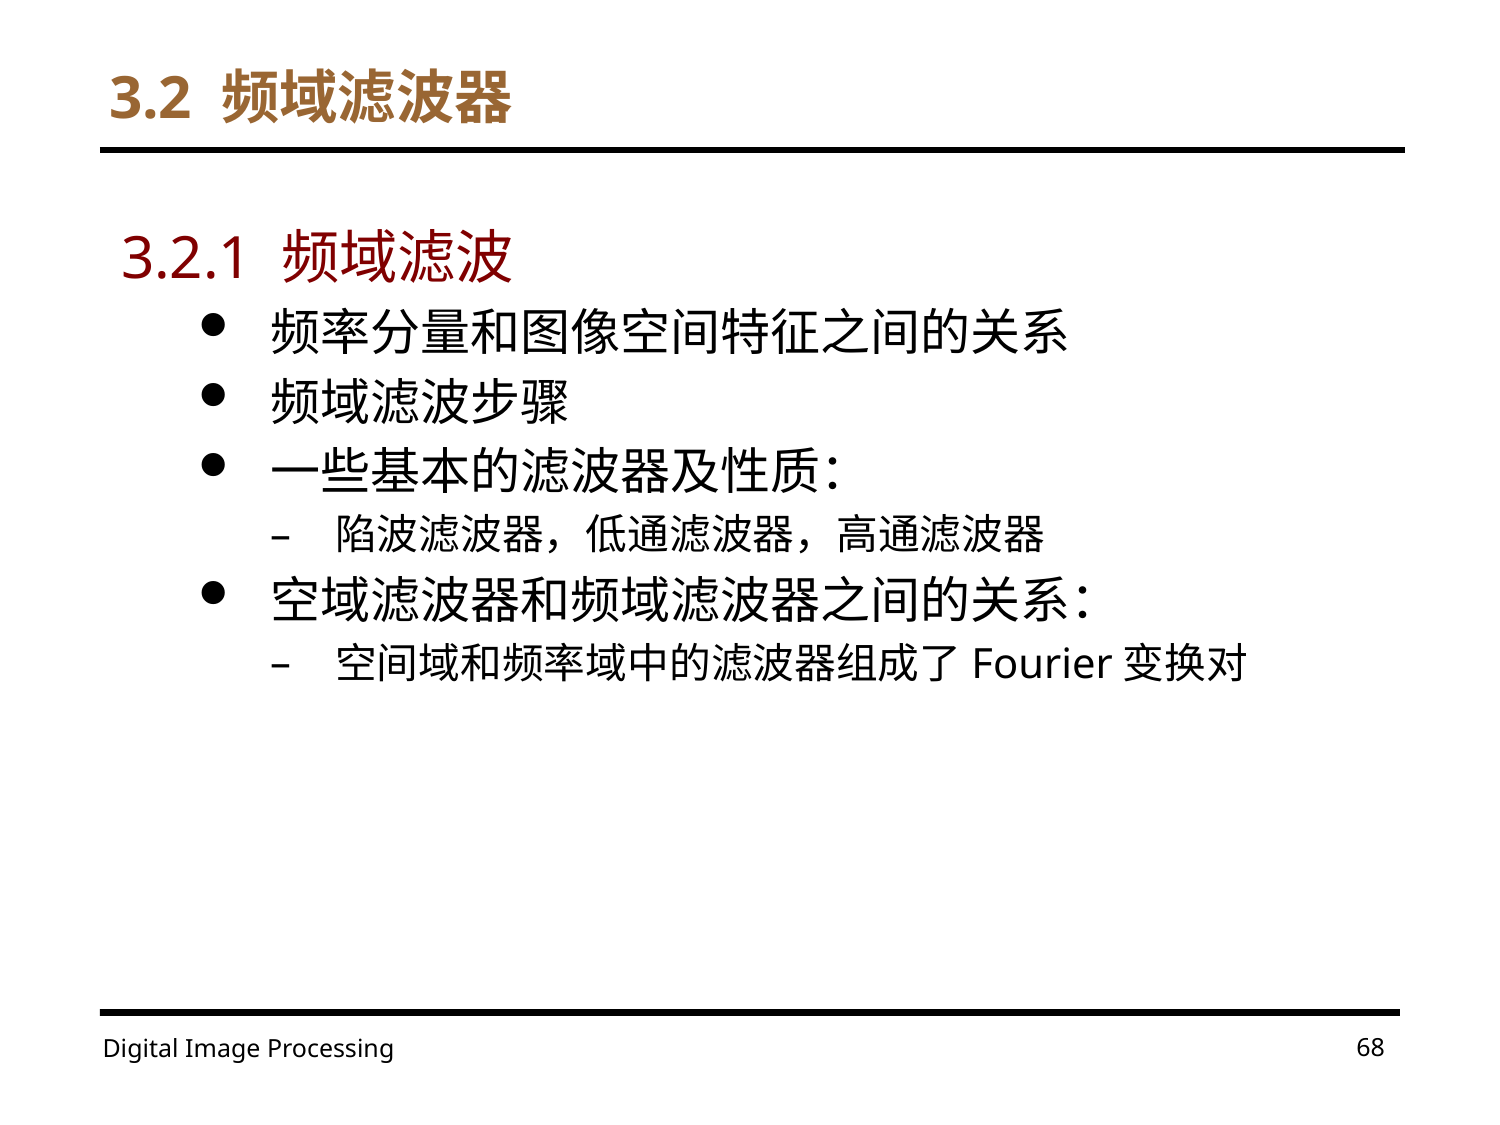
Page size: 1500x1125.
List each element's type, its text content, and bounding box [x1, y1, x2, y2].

slide_number 68 [1074, 1024, 1400, 1103]
slide_number Digital Image Processing [87, 1025, 488, 1104]
list 3.2.1 频域滤波 频率分量和图像空间特征之间的关系 频域滤波步骤 一些基本的滤波器及性质： 陷波滤波器，低通滤波器，高通滤波器 空域滤波器和频域滤波器之间的关系： 空间域和频率域中的滤波器组成了Fourier变换对 [106, 212, 1338, 775]
title 3.2 频域滤波器 [94, 50, 1407, 138]
